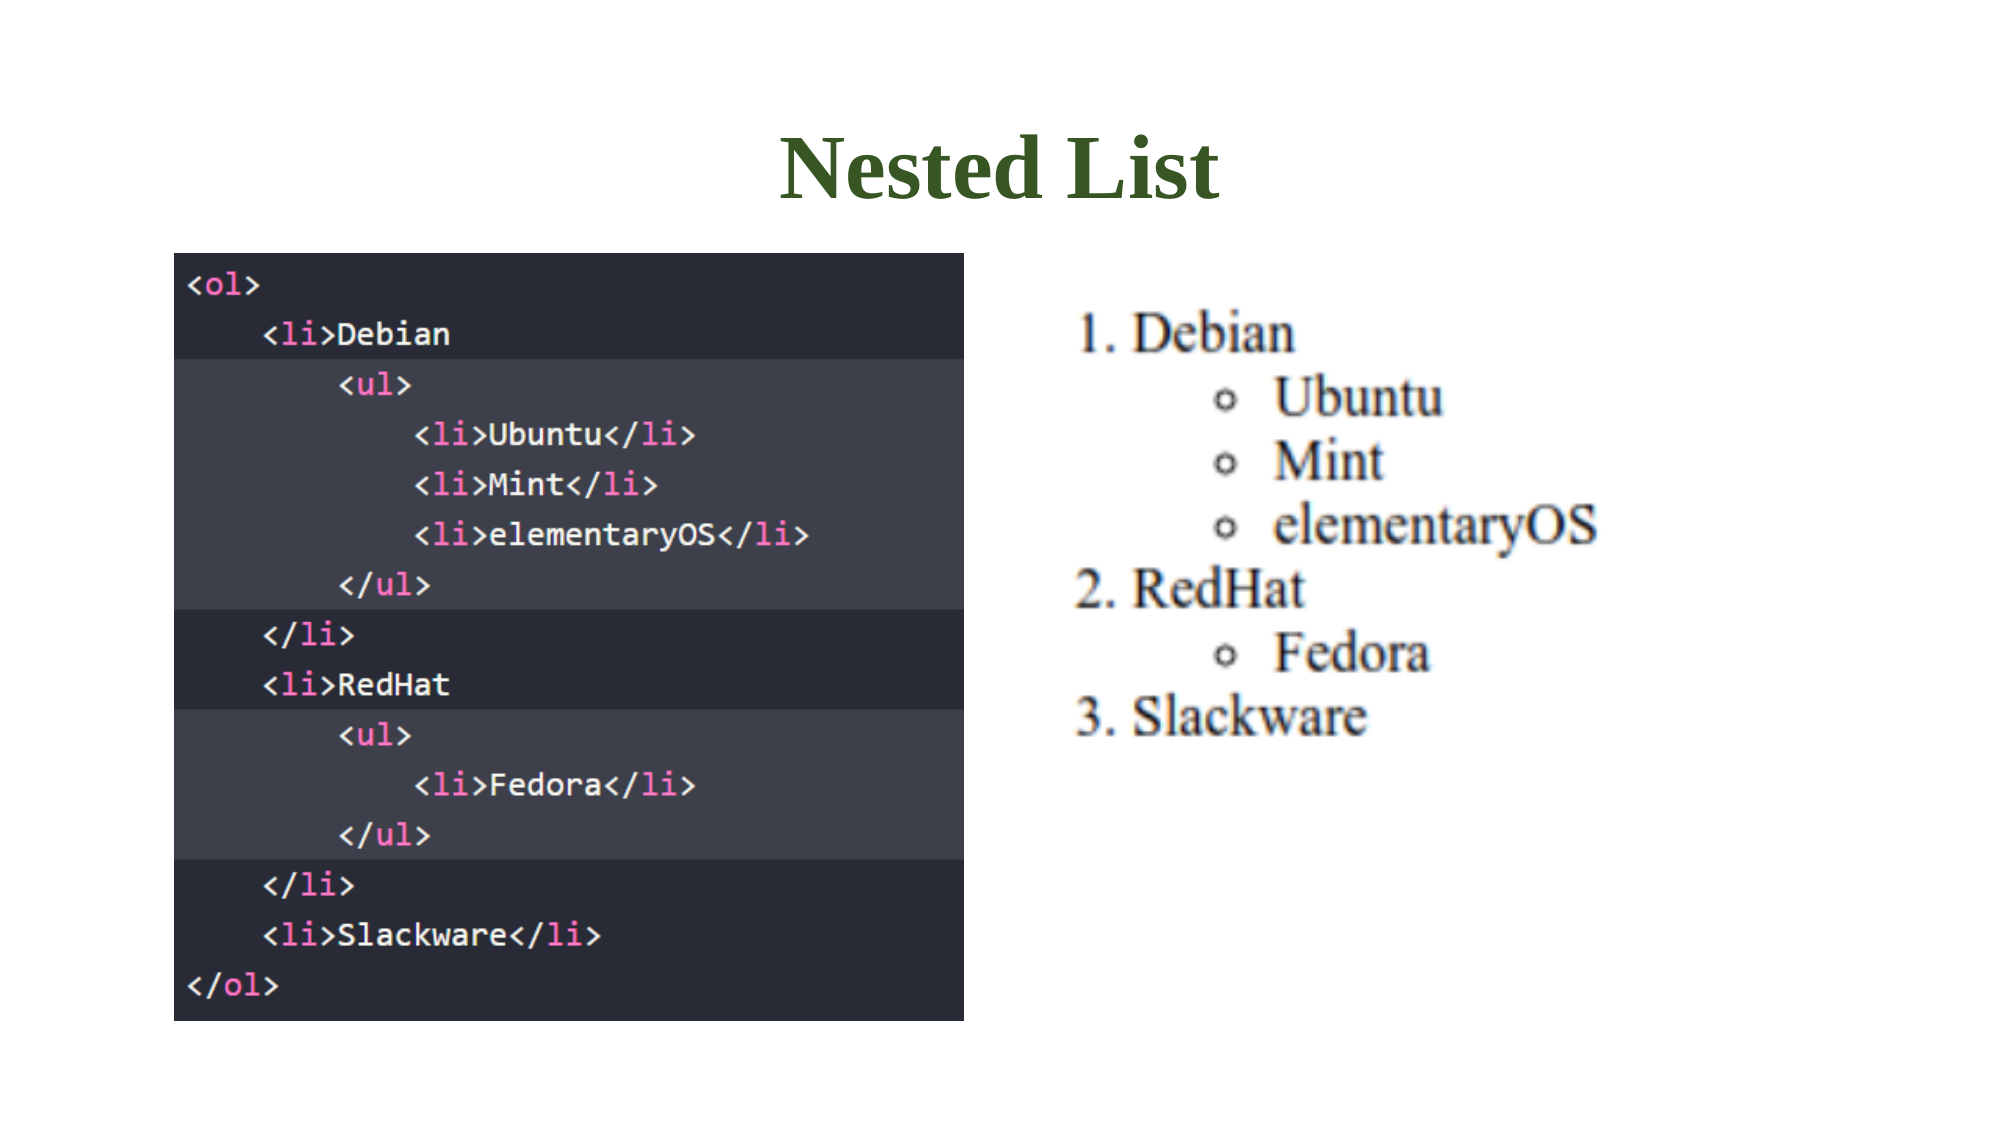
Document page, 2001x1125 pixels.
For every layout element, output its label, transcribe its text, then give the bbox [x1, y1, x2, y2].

picture [1025, 253, 1832, 1000]
picture [174, 253, 964, 1022]
title Nested List [137, 59, 1863, 278]
